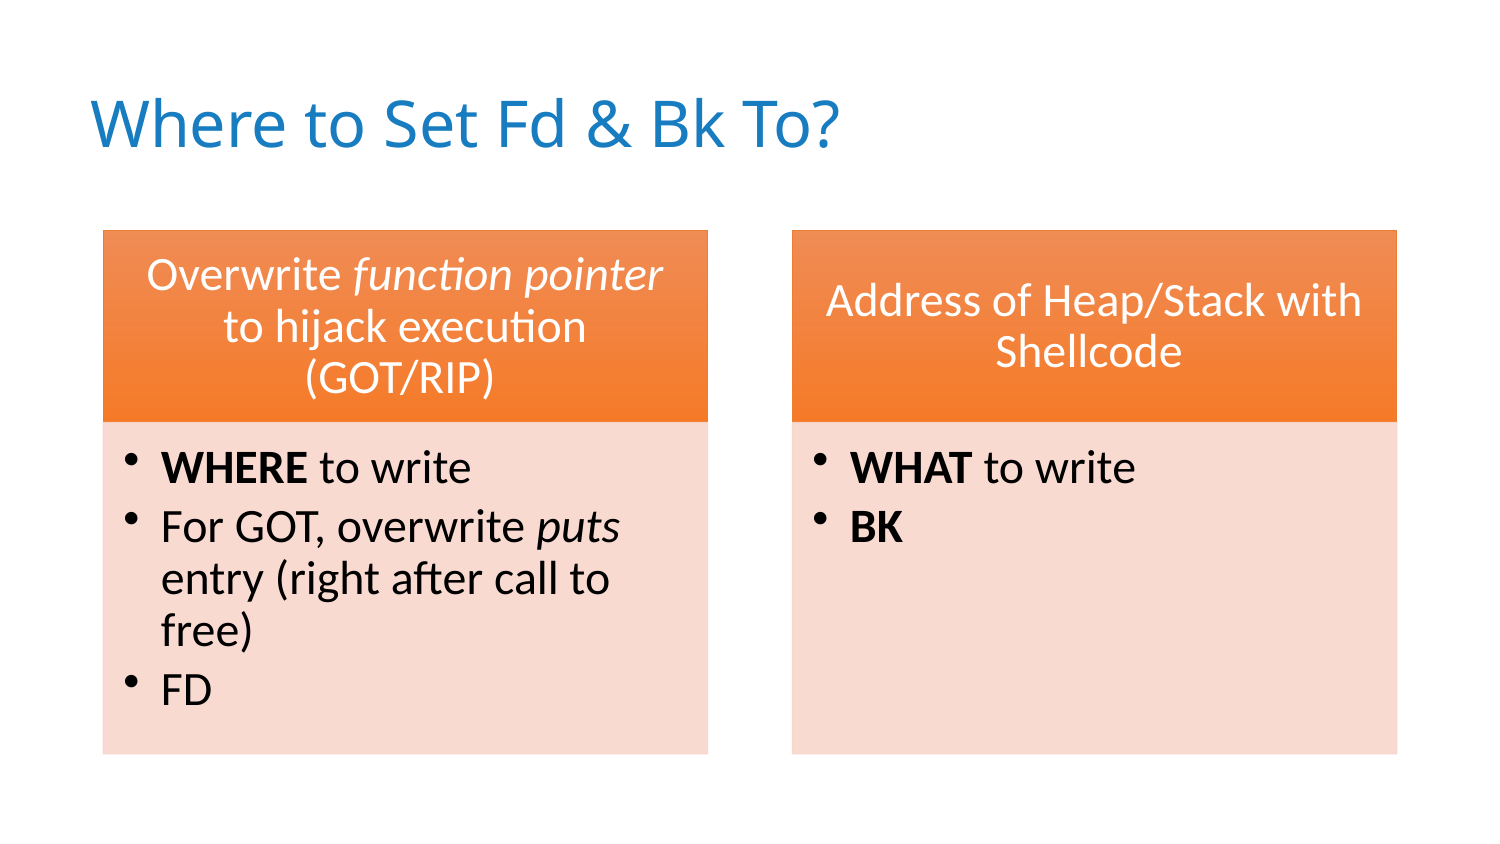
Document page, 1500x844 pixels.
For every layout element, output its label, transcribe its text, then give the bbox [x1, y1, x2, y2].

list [103, 224, 1397, 760]
title Where to Set Fd & Bk To? [75, 56, 1425, 197]
